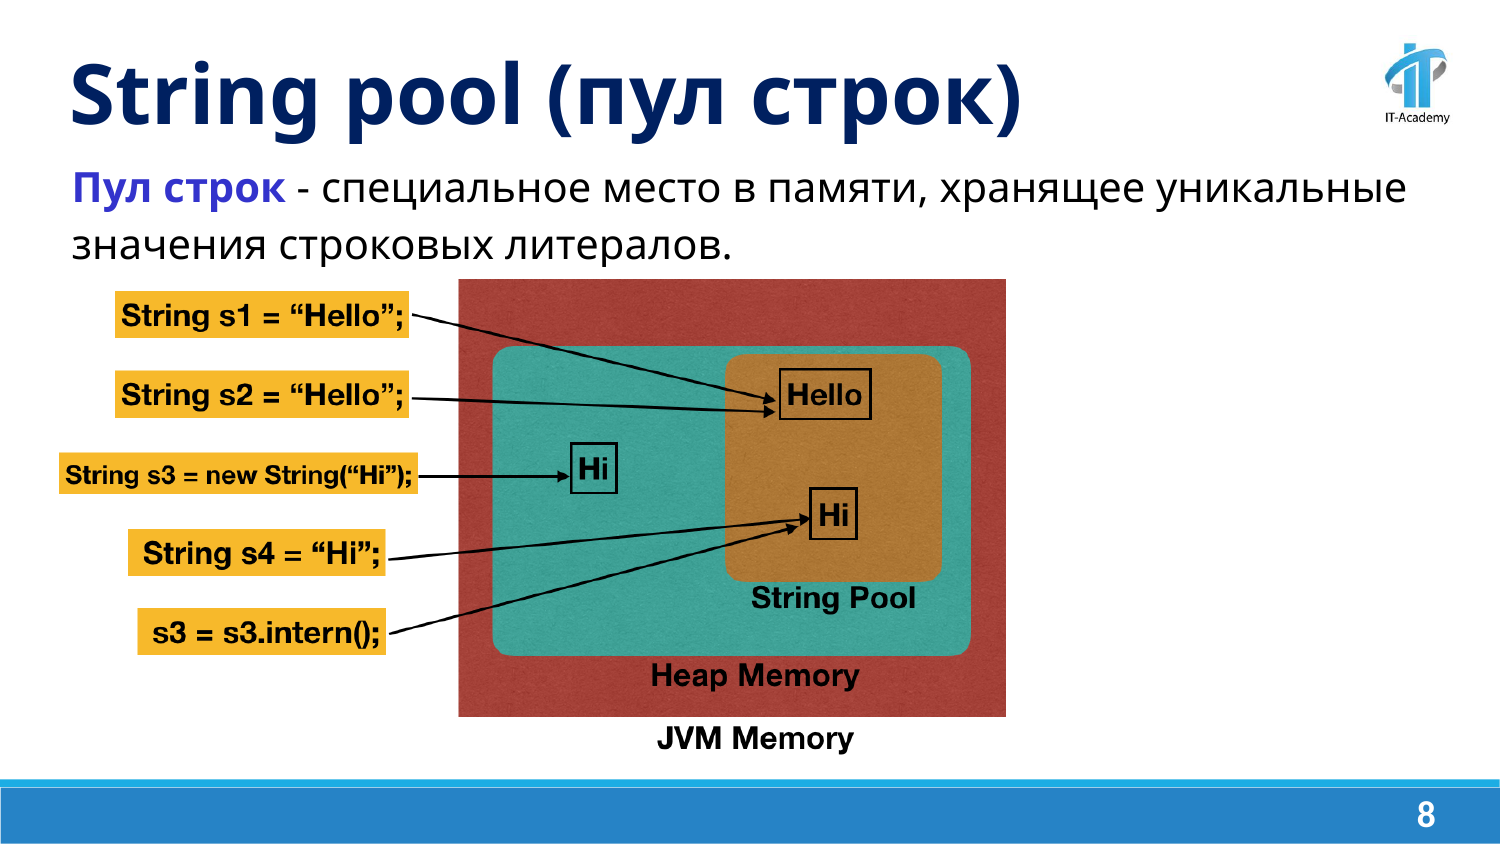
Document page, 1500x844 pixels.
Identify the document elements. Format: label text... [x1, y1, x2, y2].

picture [54, 267, 1014, 761]
text_box Пул строк - специальное место в памяти, хранящее уникальные значения строковых литералов. [56, 145, 1465, 290]
picture [1405, 35, 1461, 126]
text_box String pool (пул строк) [54, 16, 1405, 166]
text_box ‹#› [1390, 782, 1463, 827]
